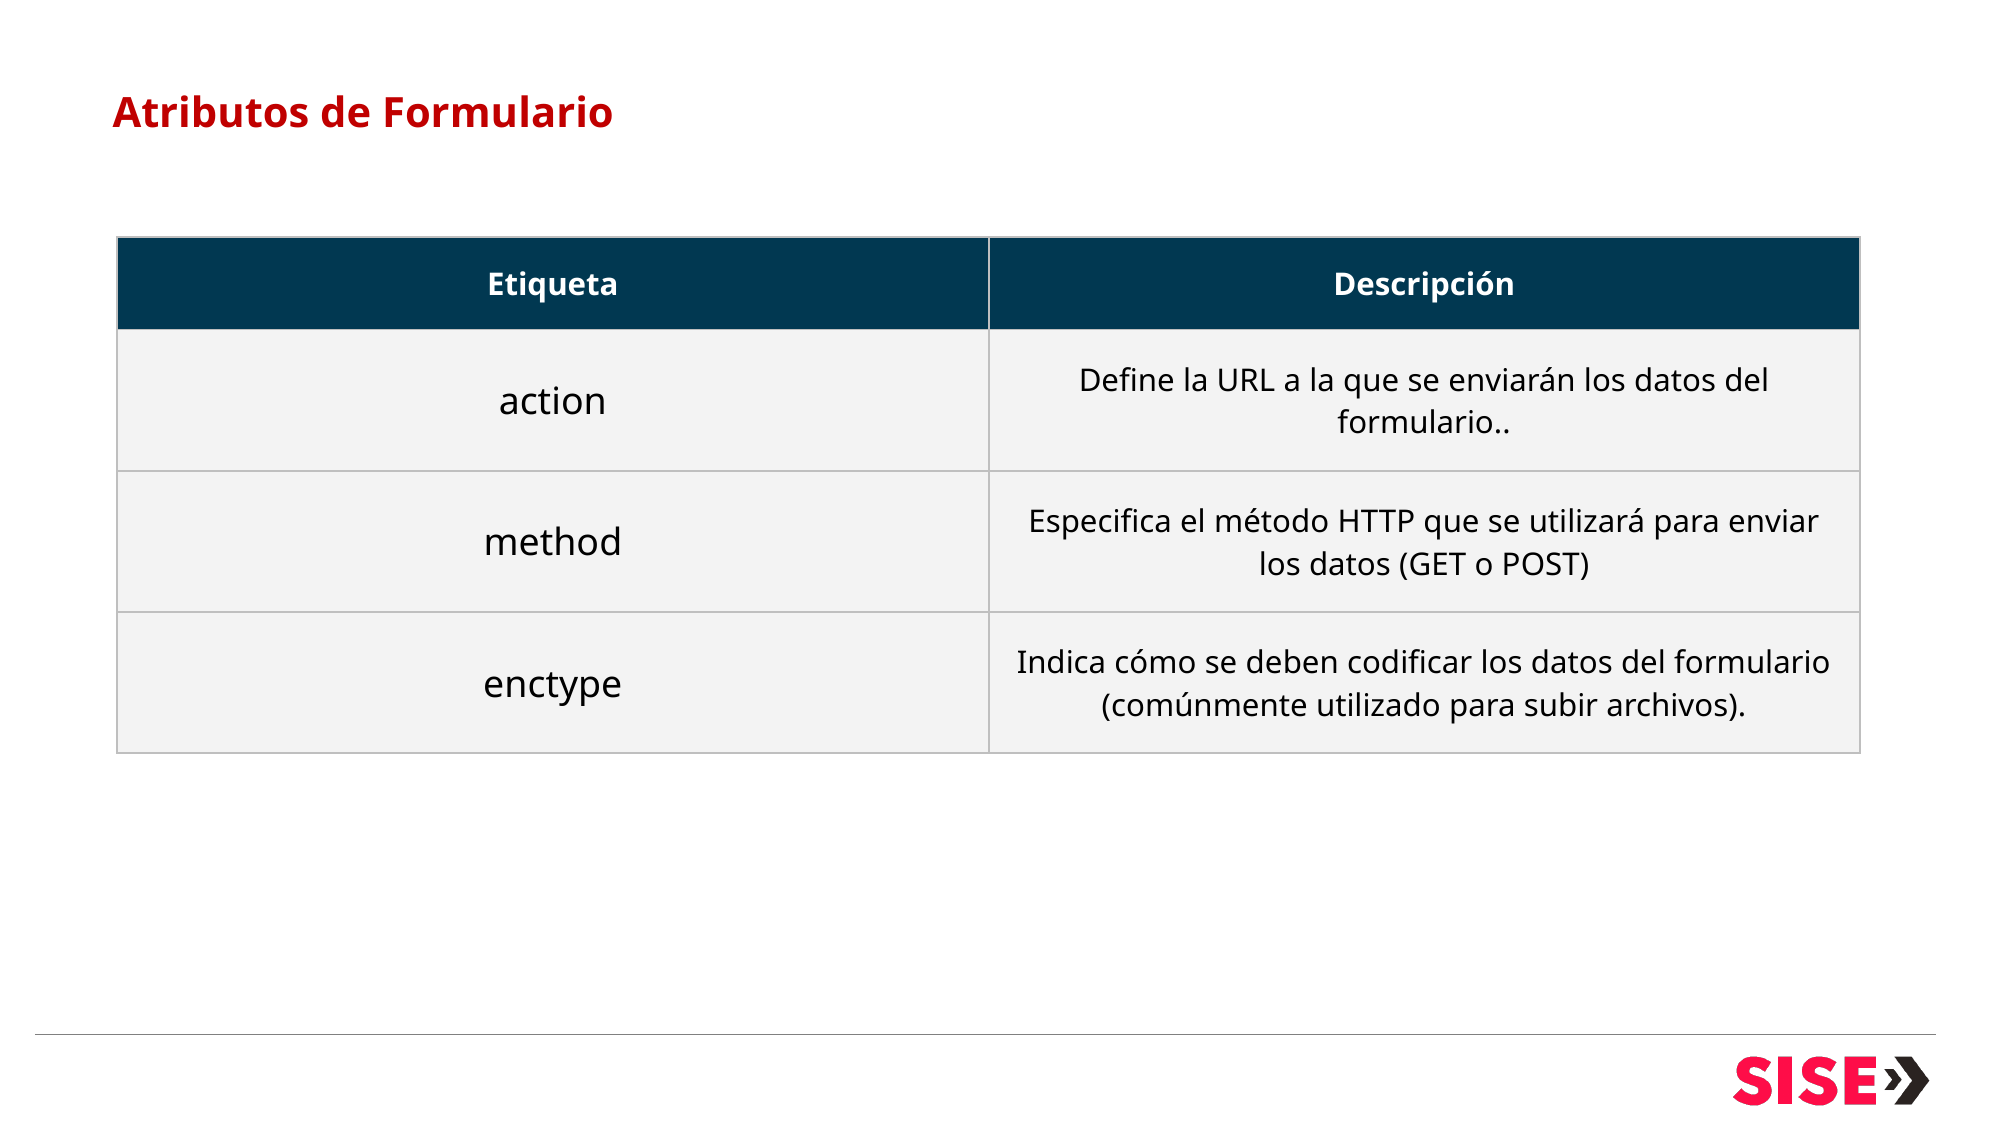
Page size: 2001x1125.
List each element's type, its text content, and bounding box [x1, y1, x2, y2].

table_cell Define la URL a la que se enviarán los datos del formulario.. [990, 330, 1859, 470]
table_header Etiqueta [118, 238, 988, 329]
picture [1725, 1044, 1937, 1114]
table_cell enctype [118, 613, 988, 752]
table_header Descripción [990, 238, 1859, 329]
text_box Atributos de Formulario [97, 70, 1163, 138]
table_cell Especifica el método HTTP que se utilizará para enviar los datos (GET o POST) [990, 472, 1859, 611]
table_cell method [118, 472, 988, 611]
table_cell action [118, 330, 988, 470]
table_cell Indica cómo se deben codificar los datos del formulario (comúnmente utilizado para subir archivos). [990, 613, 1859, 752]
